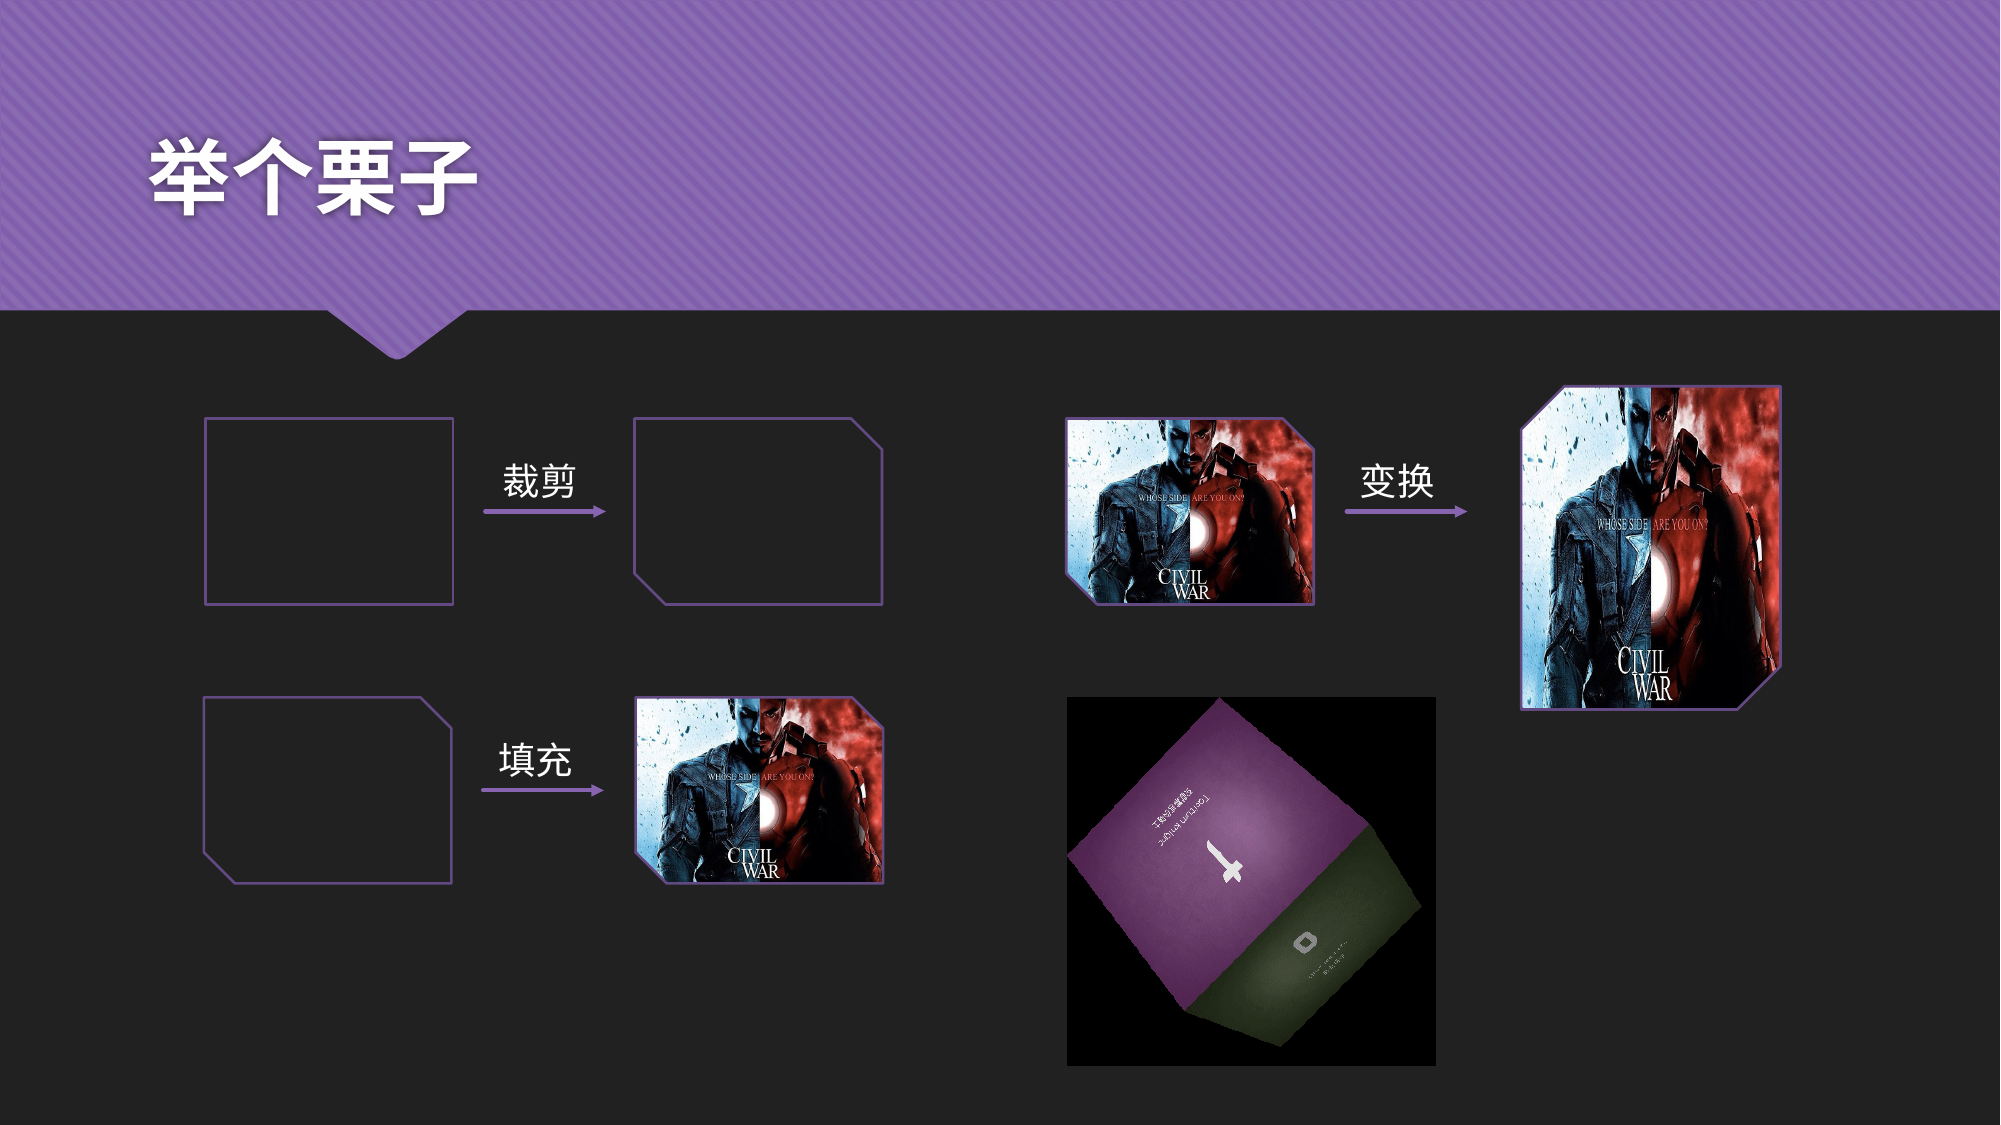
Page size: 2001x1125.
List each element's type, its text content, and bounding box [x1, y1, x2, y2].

text_box 裁剪 [488, 450, 593, 511]
text_box [634, 696, 885, 885]
title 举个栗子 [132, 73, 1868, 233]
text_box [1519, 384, 1782, 711]
text_box [204, 417, 454, 606]
text_box 变换 [1344, 450, 1450, 511]
text_box [633, 417, 884, 606]
text_box [202, 696, 453, 885]
picture [1067, 697, 1436, 1066]
text_box [1064, 417, 1316, 606]
text_box 填充 [483, 729, 589, 790]
